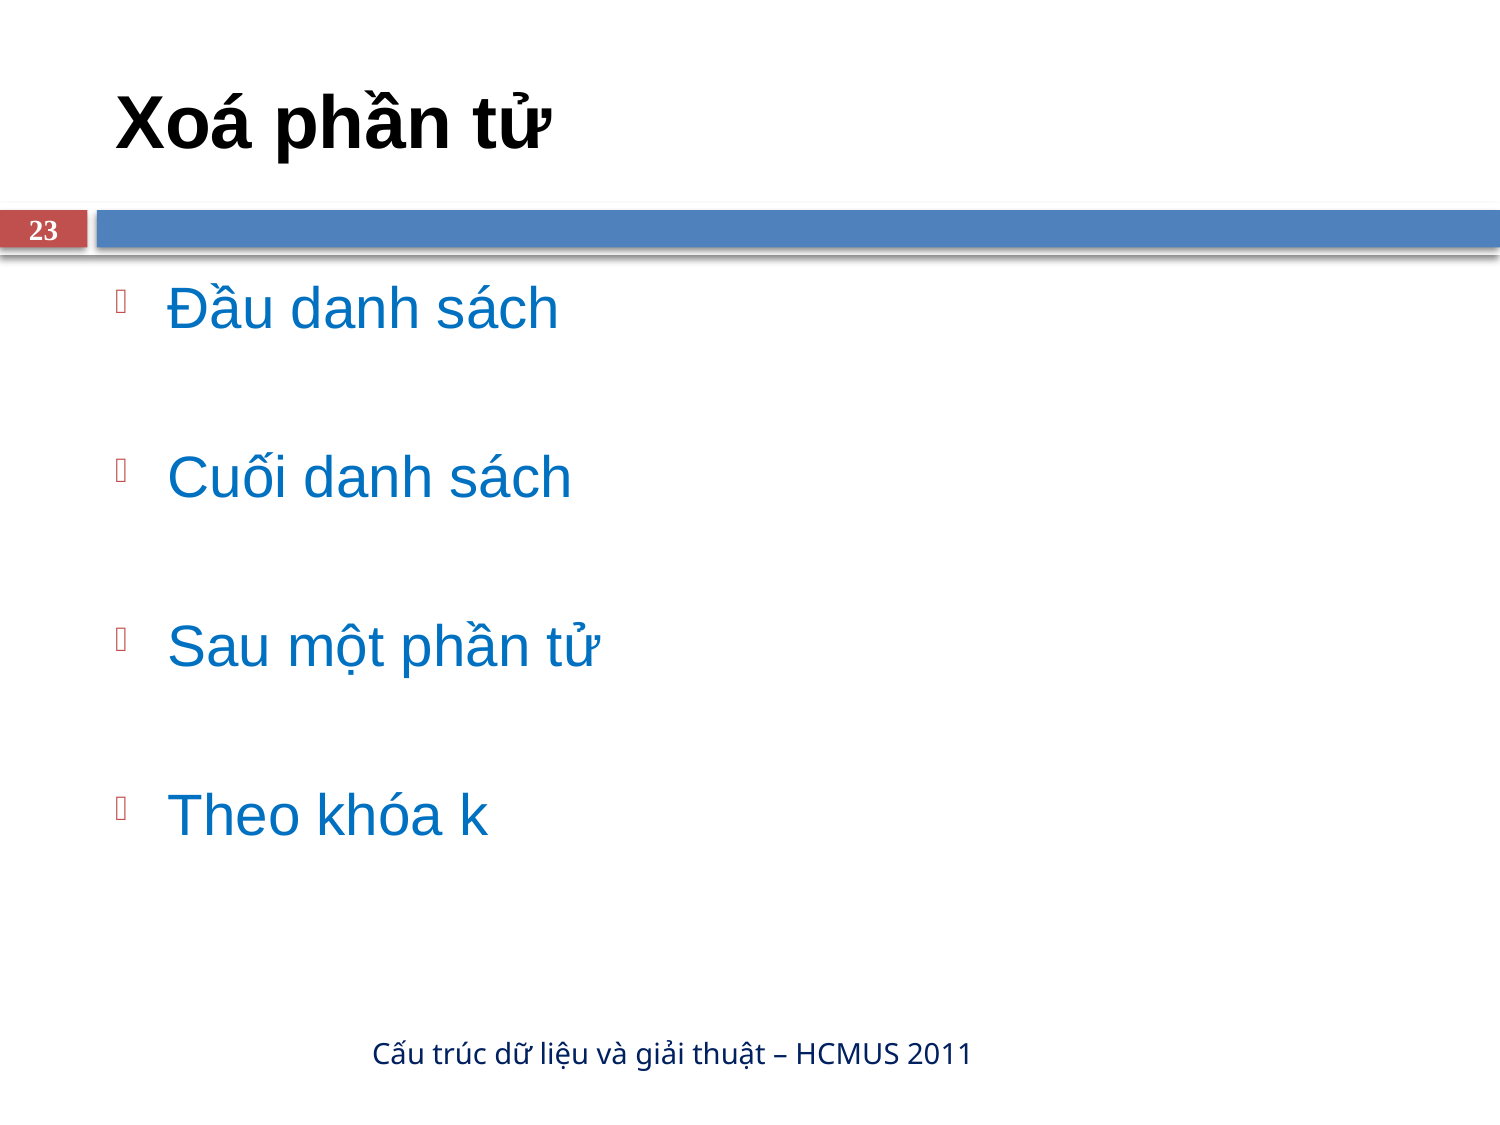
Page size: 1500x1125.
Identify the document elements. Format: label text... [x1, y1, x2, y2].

title Xoá phần tử [100, 37, 1438, 200]
footer Cấu trúc dữ liệu và giải thuật – HCMUS 2011 [99, 1024, 990, 1085]
slide_number 23 [0, 208, 88, 249]
list Đầu danh sách Cuối danh sách Sau một phần tử Theo khóa k [100, 262, 1438, 1000]
